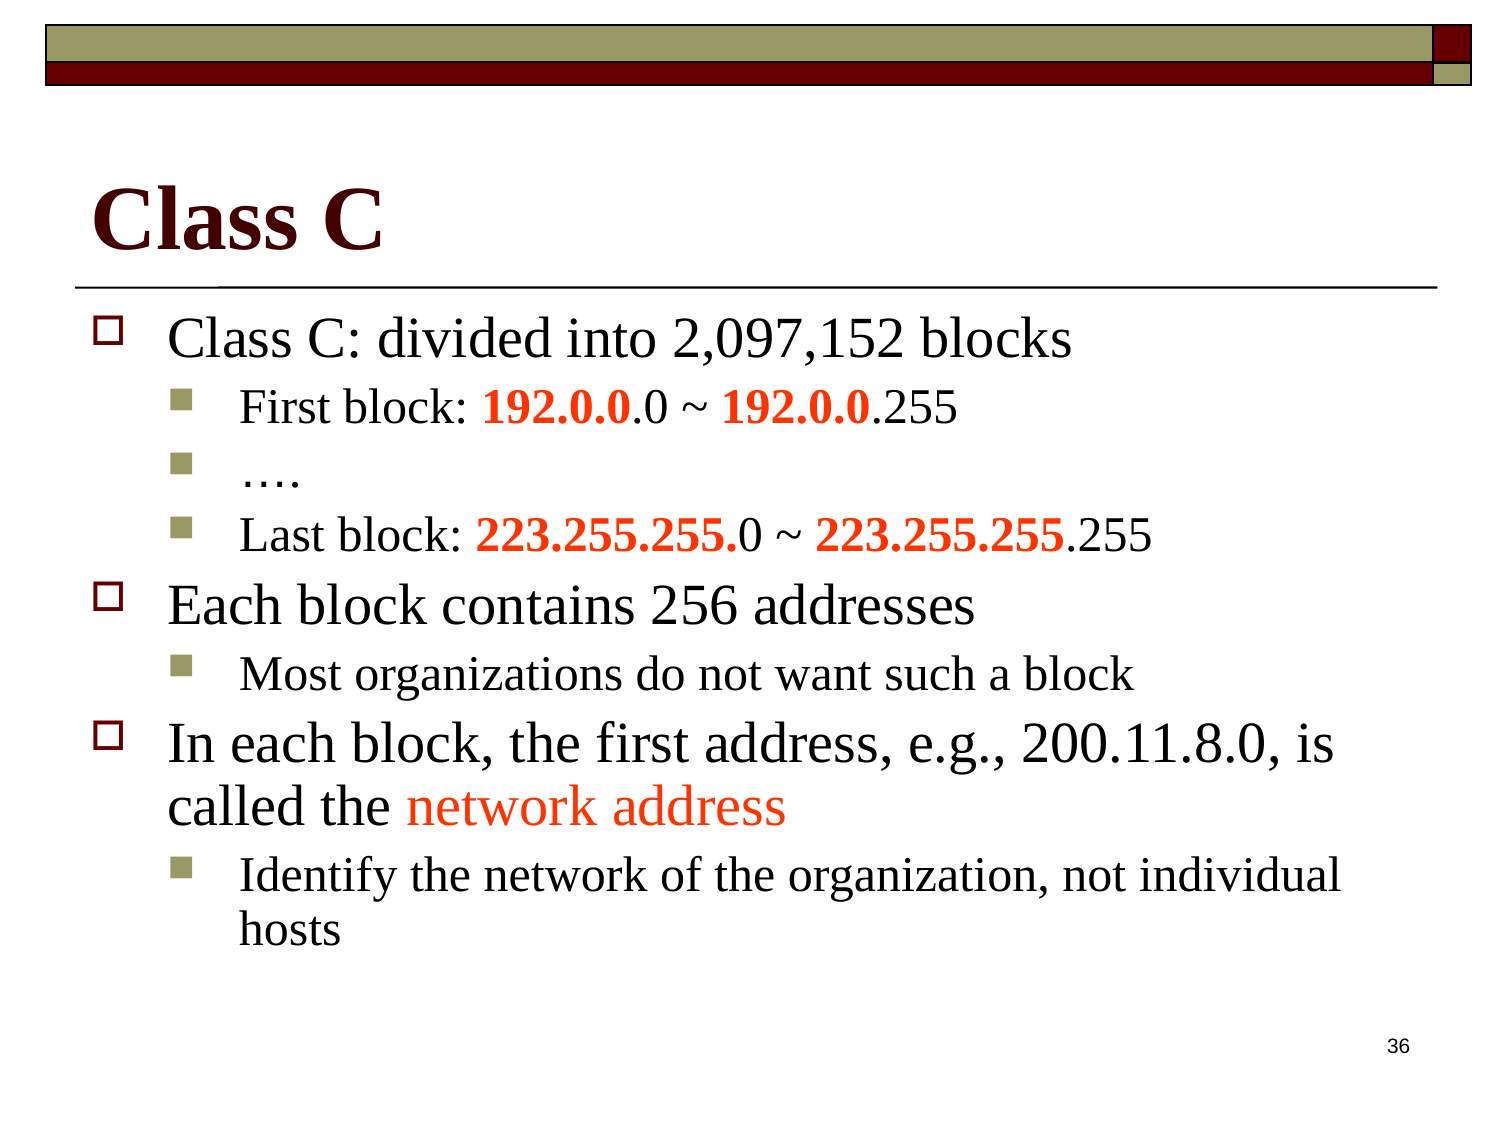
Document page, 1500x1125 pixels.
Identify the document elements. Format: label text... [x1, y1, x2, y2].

slide_number 36 [1112, 1024, 1426, 1101]
list Class C: divided into 2,097,152 blocks First block: 192.0.0.0 ~ 192.0.0.255 …. Last block: 223.255.255.0 ~ 223.255.255.255 Each block contains 256 addresses Most organizations do not want such a block In each block, the first address, e.g., 200.11.8.0, is called the network address Identify the network of the organization, not individual hosts [74, 299, 1426, 1006]
title Class C [74, 87, 1426, 276]
